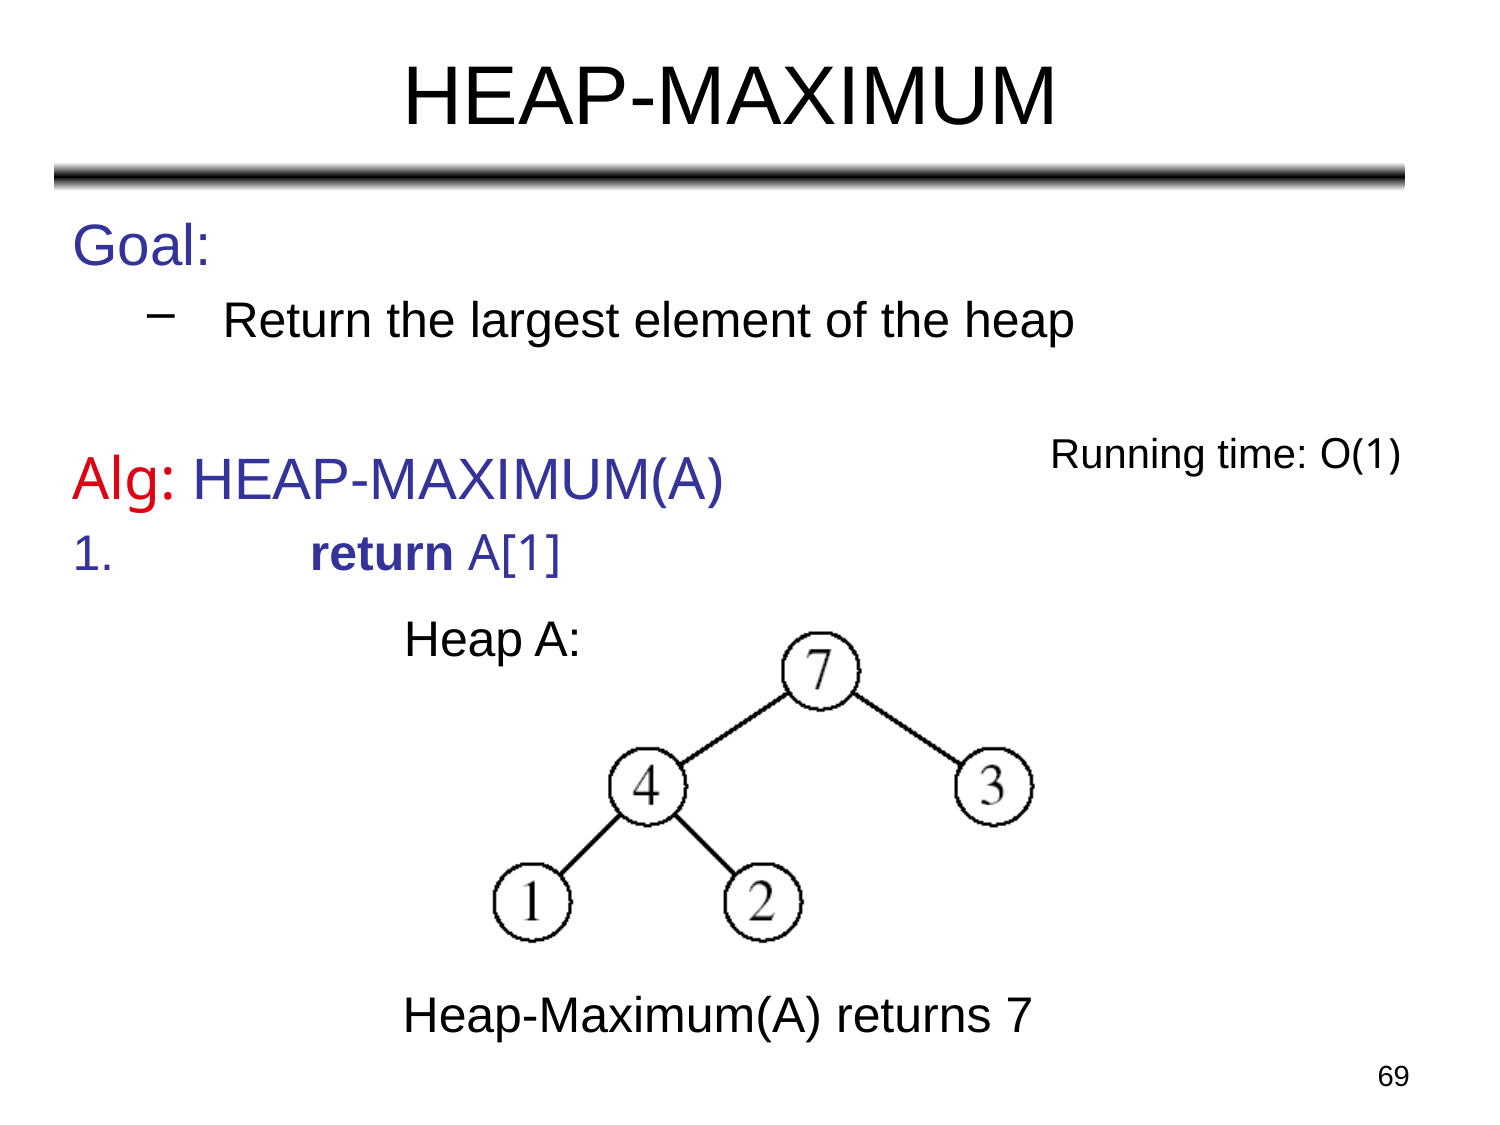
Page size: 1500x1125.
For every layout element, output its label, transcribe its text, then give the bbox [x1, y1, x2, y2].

text_box Running time: O(1) [1025, 424, 1425, 485]
text_box Heap-Maximum(A) returns 7 [387, 974, 1049, 1050]
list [474, 611, 1052, 957]
list Goal: Return the largest element of the heap Alg: HEAP-MAXIMUM(A) return A[1] [57, 199, 1113, 638]
text_box Heap A: [389, 599, 597, 675]
title HEAP-MAXIMUM [55, 16, 1407, 166]
slide_number 69 [1074, 1049, 1426, 1103]
